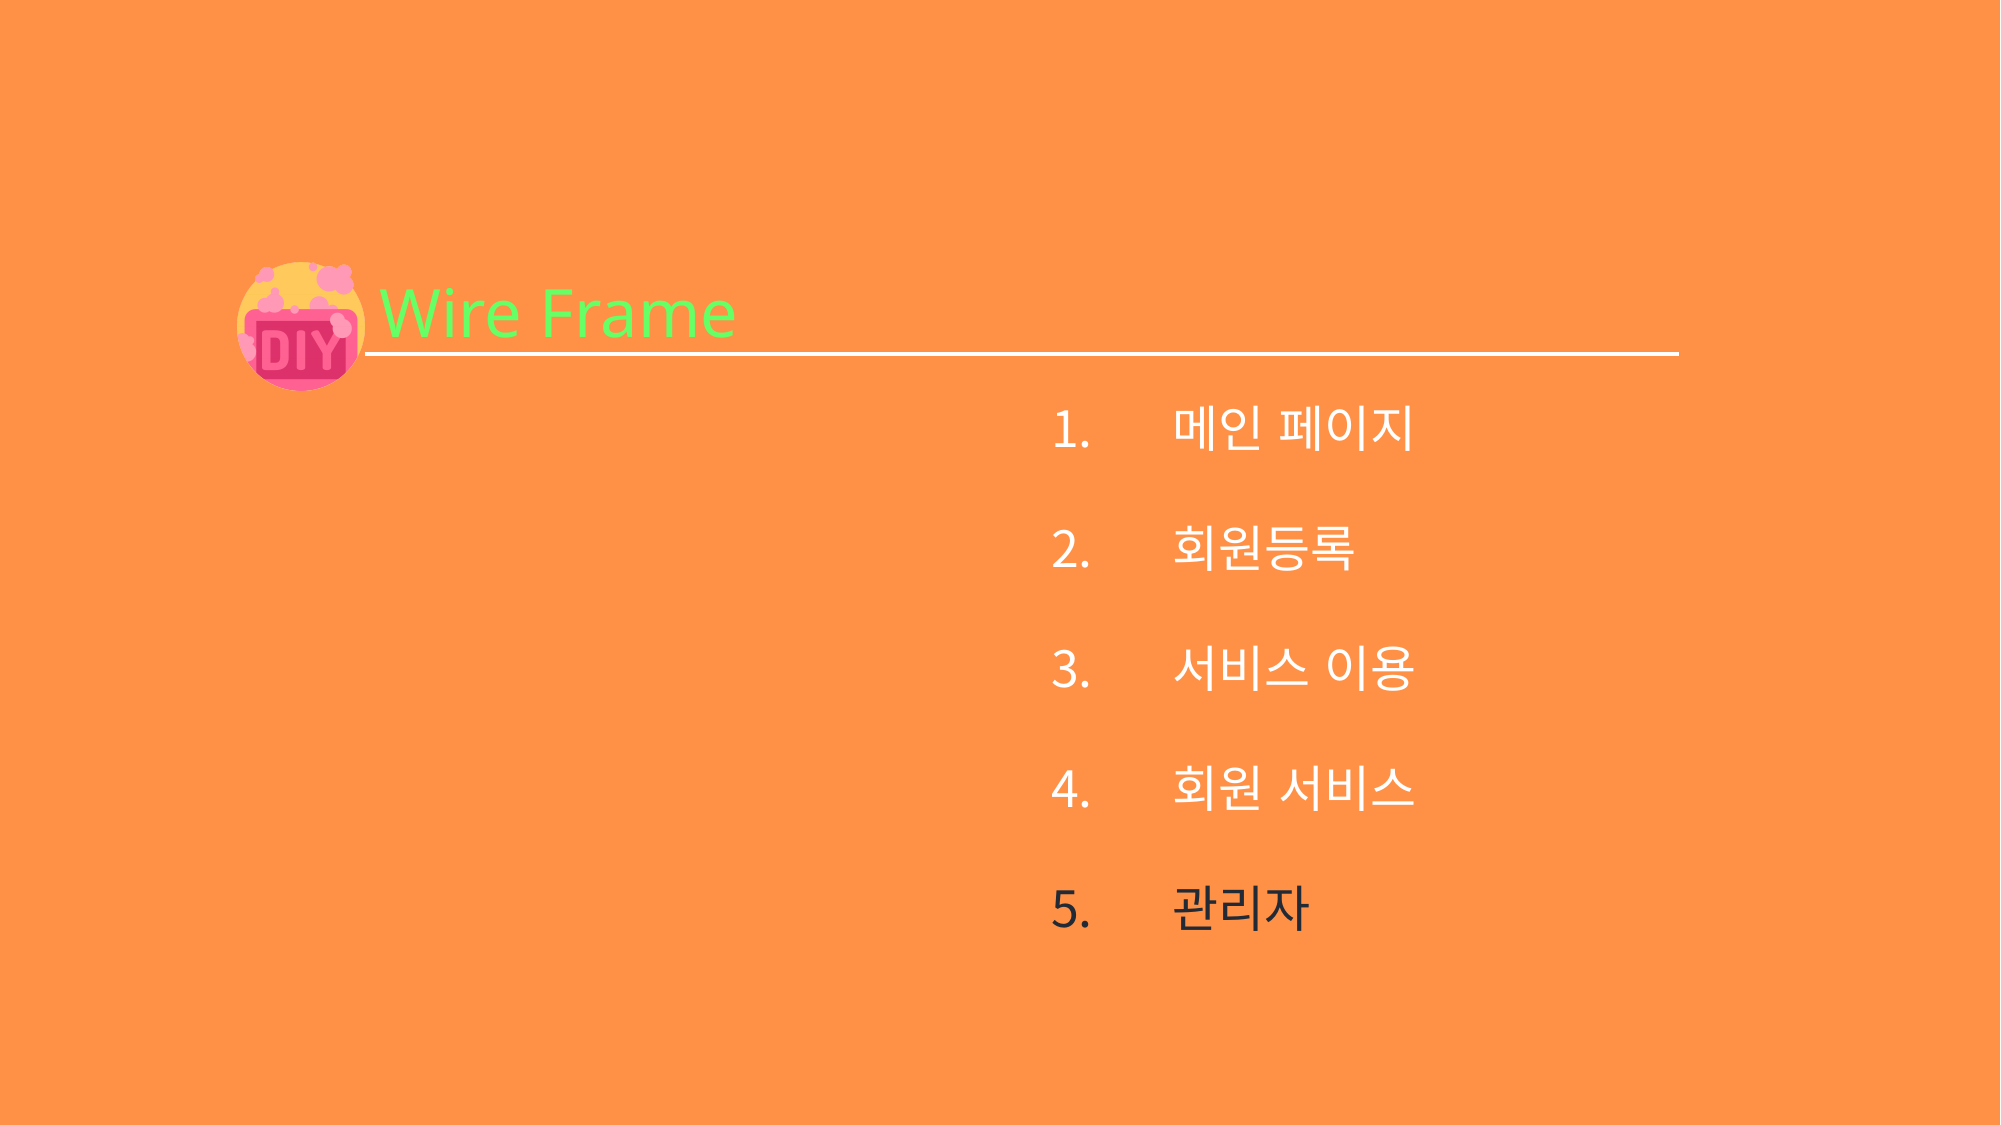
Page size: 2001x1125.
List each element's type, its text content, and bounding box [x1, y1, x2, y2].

picture [237, 262, 365, 391]
text_box Wire Frame [365, 354, 781, 358]
text_box 메인 페이지 회원등록 서비스 이용 회원 서비스 관리자 [1036, 390, 1718, 1125]
text_box Wire Frame [365, 263, 781, 353]
